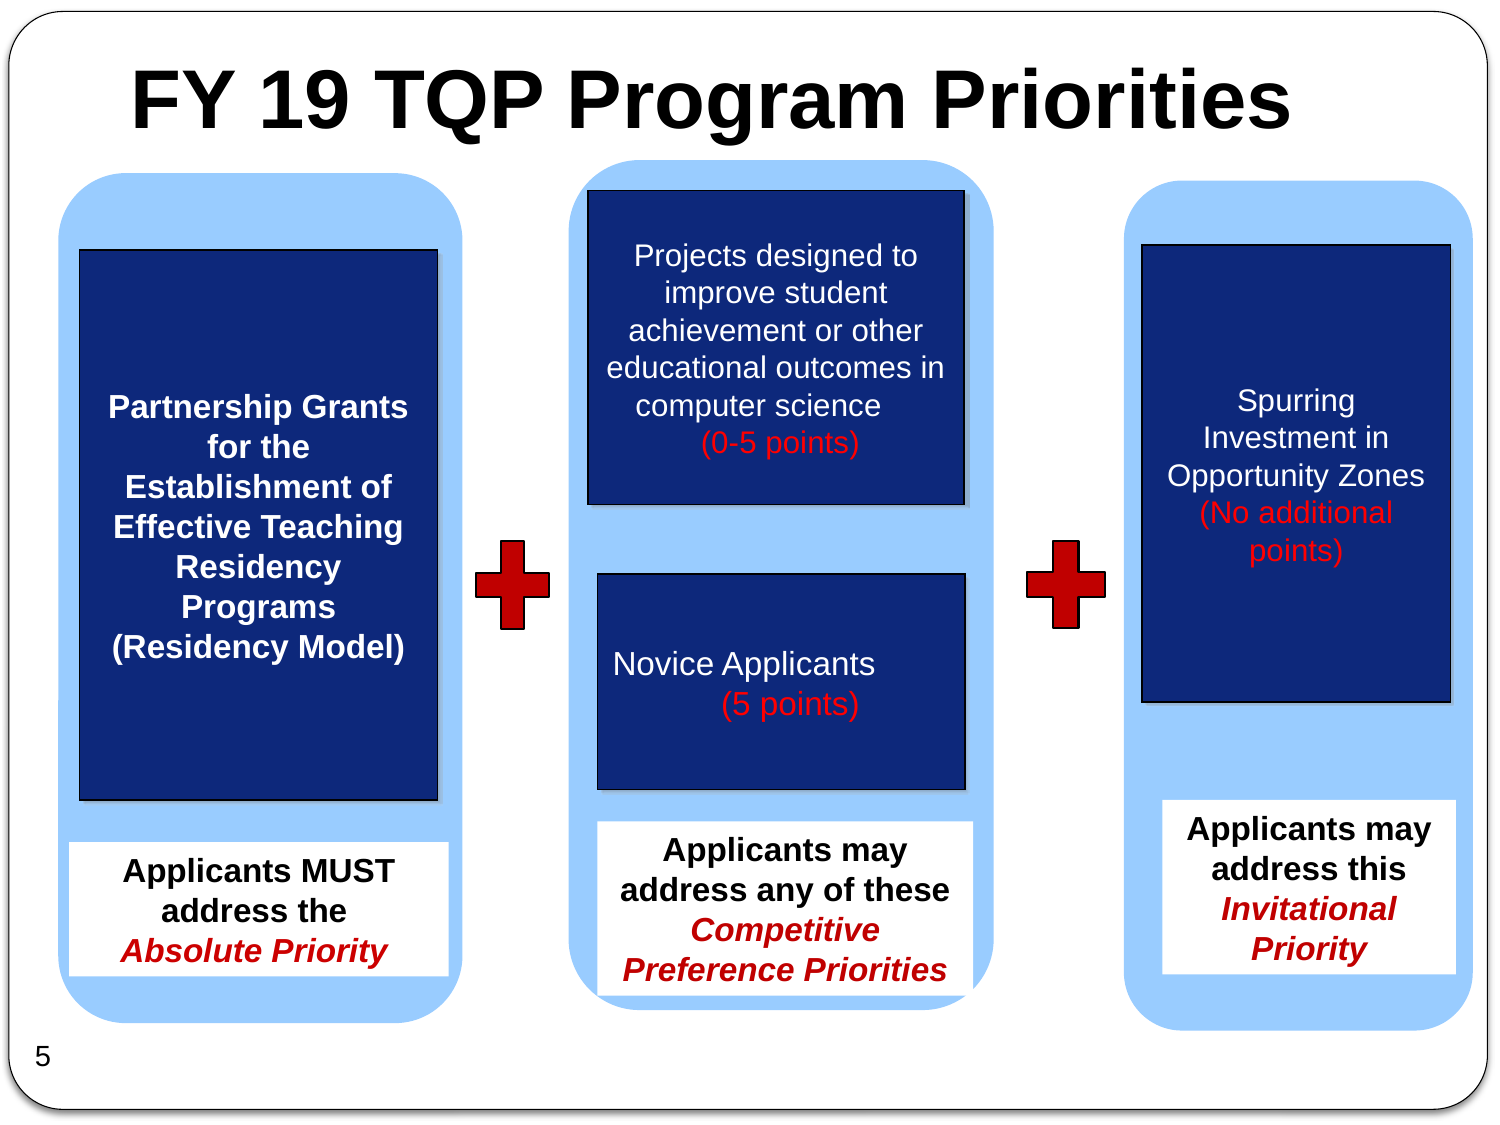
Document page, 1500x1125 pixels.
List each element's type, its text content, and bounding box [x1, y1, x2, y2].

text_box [1123, 180, 1473, 1031]
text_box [58, 172, 463, 1024]
text_box [475, 540, 550, 630]
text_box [568, 159, 994, 1011]
text_box FY 19 TQP Program Priorities [0, 5, 1425, 193]
slide_number 5 [23, 1019, 99, 1094]
text_box [1026, 540, 1106, 629]
